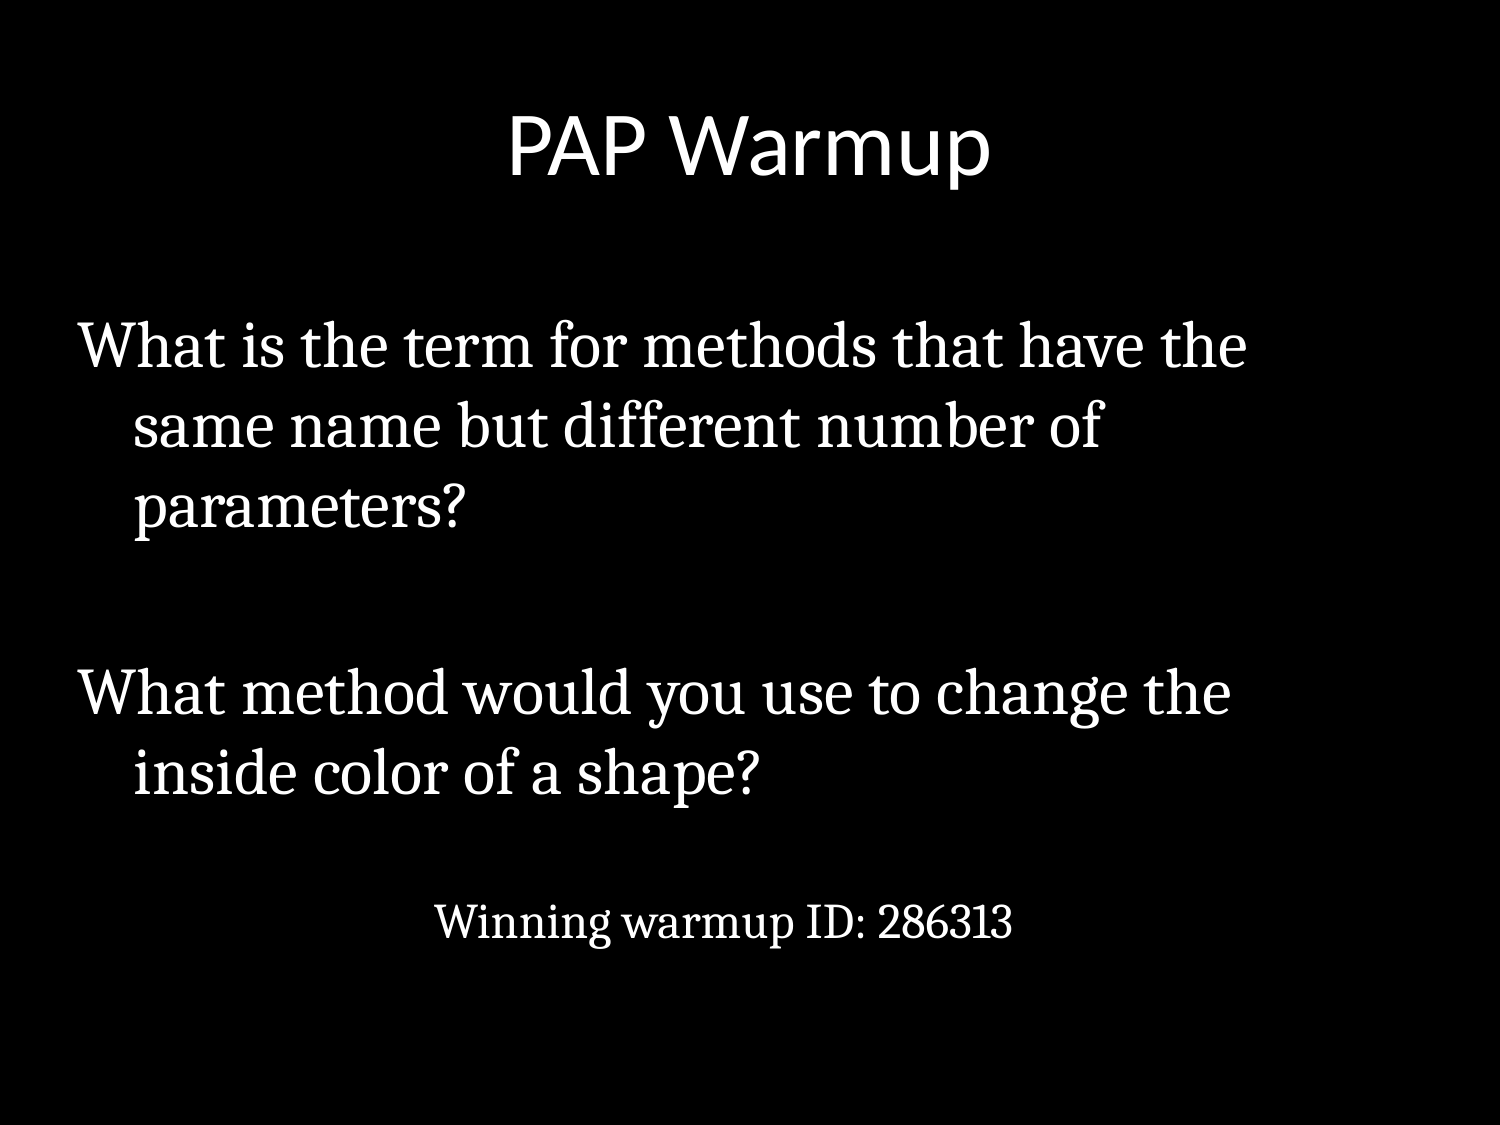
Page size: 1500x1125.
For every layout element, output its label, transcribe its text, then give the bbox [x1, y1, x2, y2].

list What is the term for methods that have the same name but different number of parameters? What method would you use to change the inside color of a shape? Winning warmup ID: 286313 [62, 200, 1413, 1075]
title PAP Warmup [75, 45, 1425, 233]
